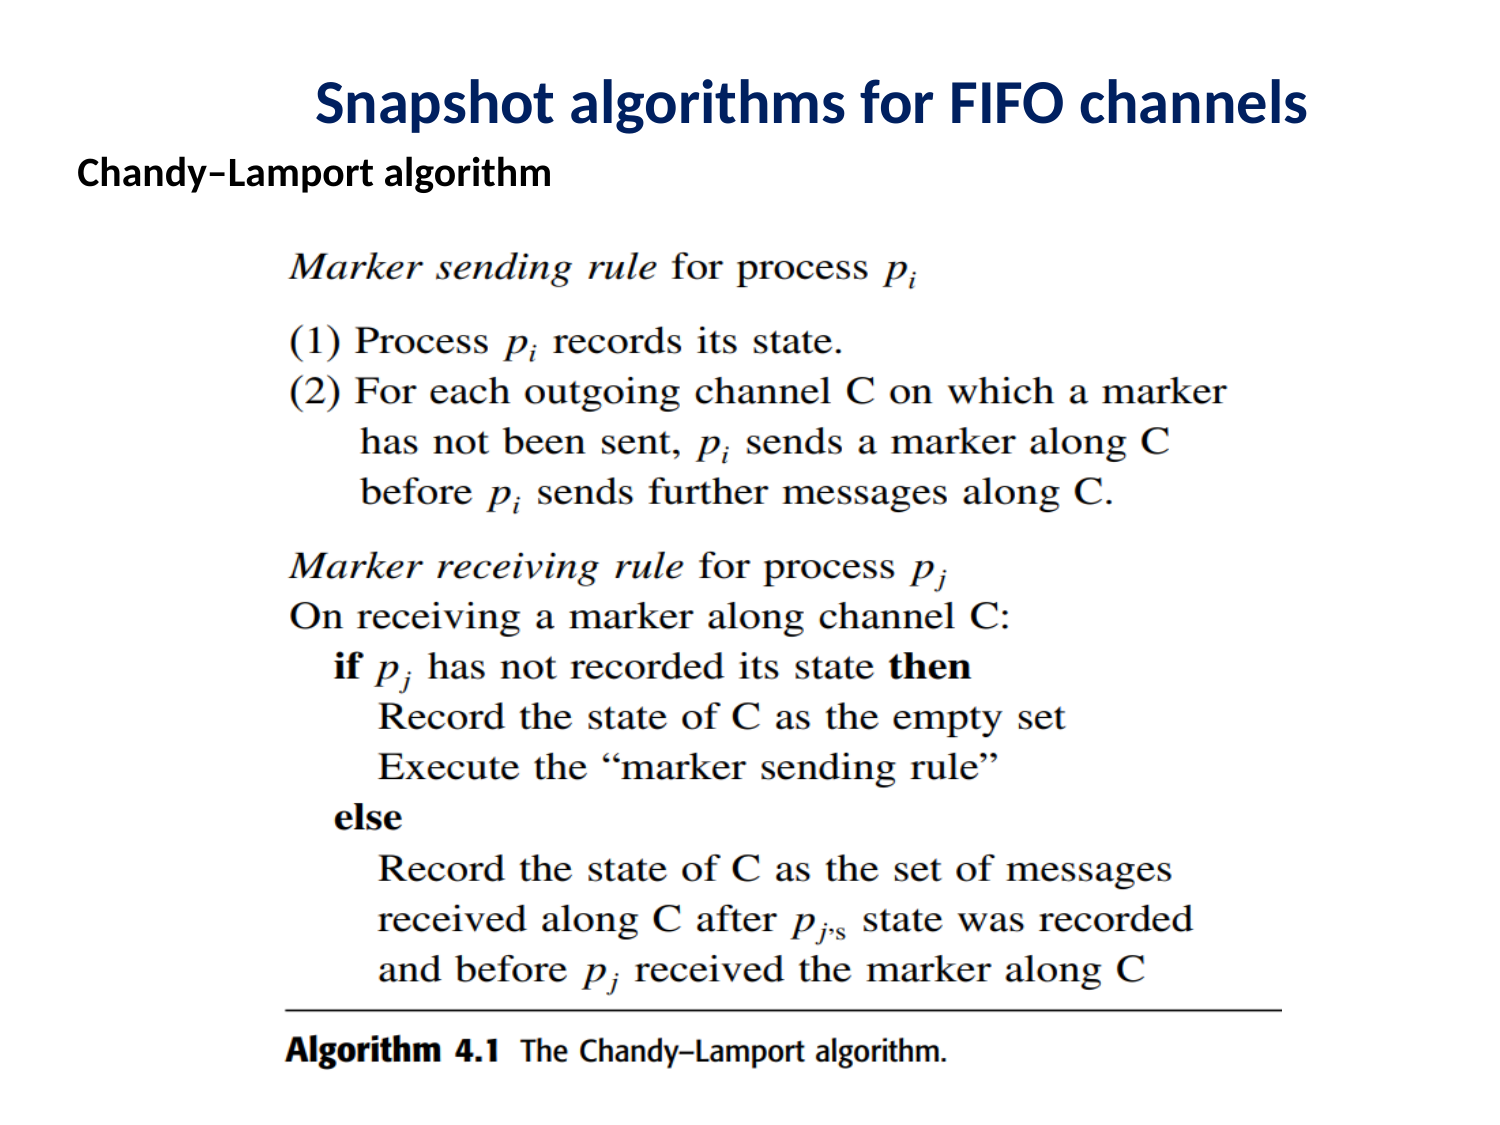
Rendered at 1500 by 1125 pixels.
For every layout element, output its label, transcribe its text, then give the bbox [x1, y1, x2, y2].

picture [224, 237, 1282, 1088]
list Chandy–Lamport algorithm [62, 137, 1475, 1075]
title Snapshot algorithms for FIFO channels [137, 4, 1488, 193]
